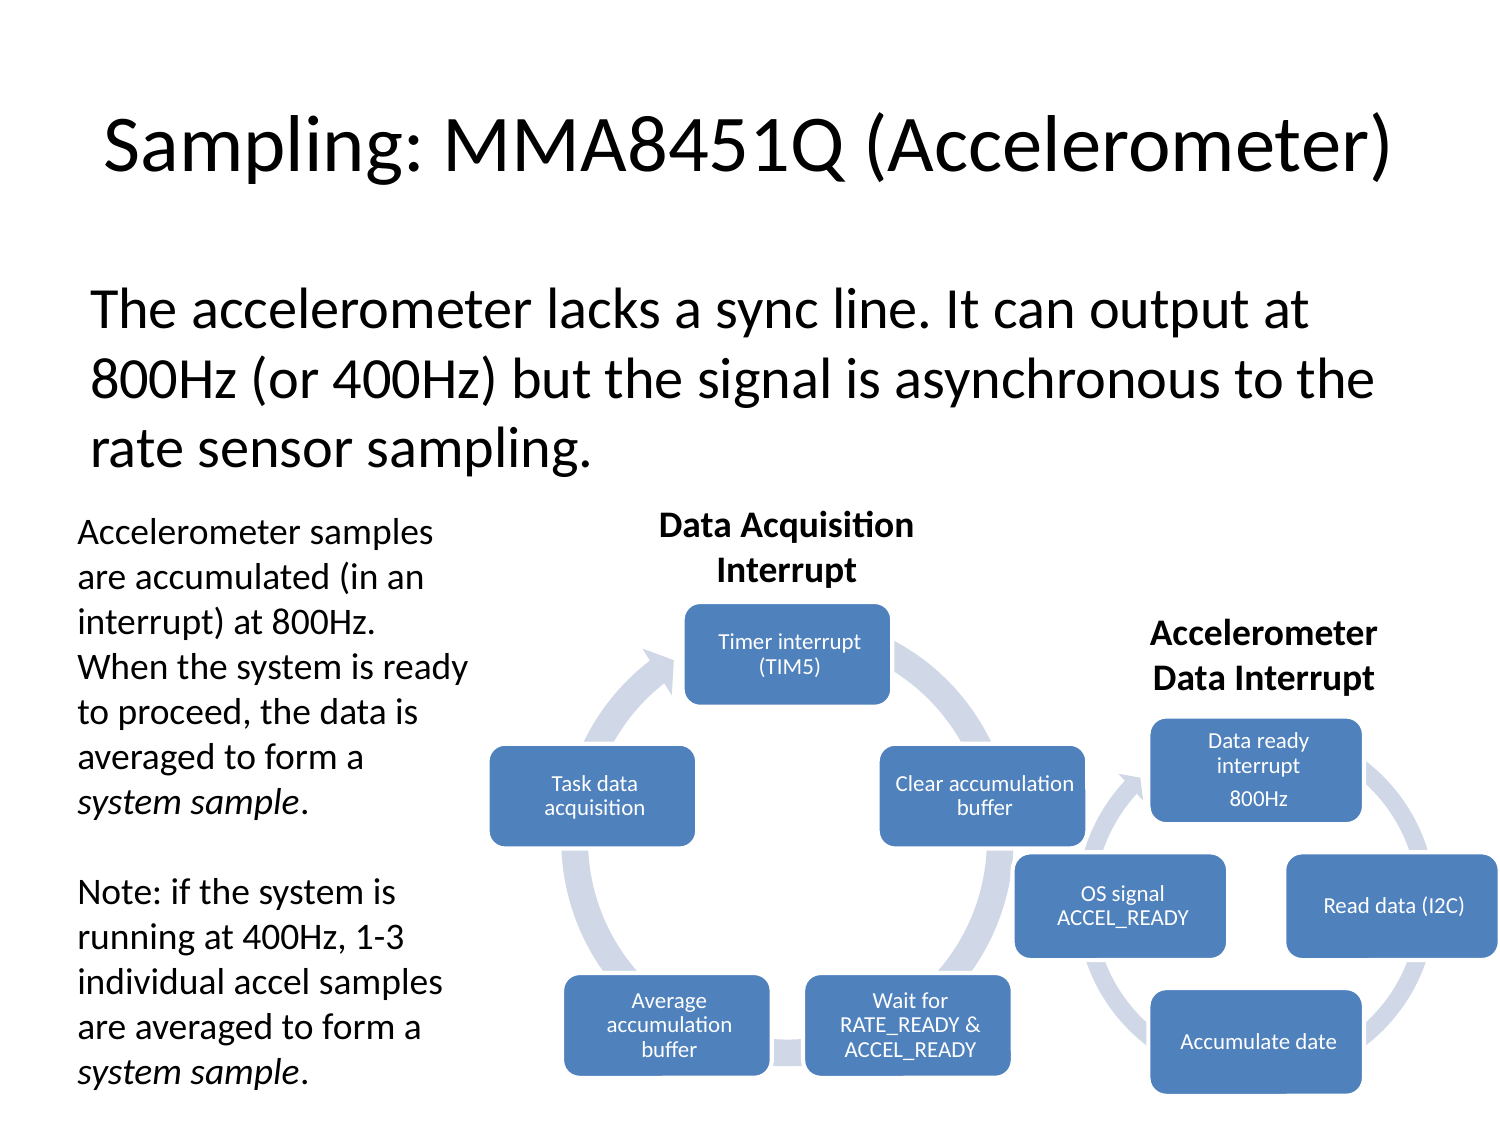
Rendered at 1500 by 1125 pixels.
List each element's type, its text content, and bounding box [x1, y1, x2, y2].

text_box Accelerometer Data Interrupt [1135, 600, 1393, 685]
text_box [1012, 687, 1500, 1125]
text_box Accelerometer samples are accumulated (in an interrupt) at 800Hz. When the system is ready to proceed, the data is averaged to form a system sample. Note: if the system is running at 400Hz, 1-3 individual accel samples are averaged to form a system sample. [62, 499, 488, 1100]
list The accelerometer lacks a sync line. It can output at 800Hz (or 400Hz) but the signal is asynchronous to the rate sensor sampling. [75, 262, 1425, 550]
title Sampling: MMA8451Q (Accelerometer) [50, 45, 1450, 233]
text_box Data Acquisition Interrupt [643, 492, 930, 573]
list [487, 574, 1088, 1106]
